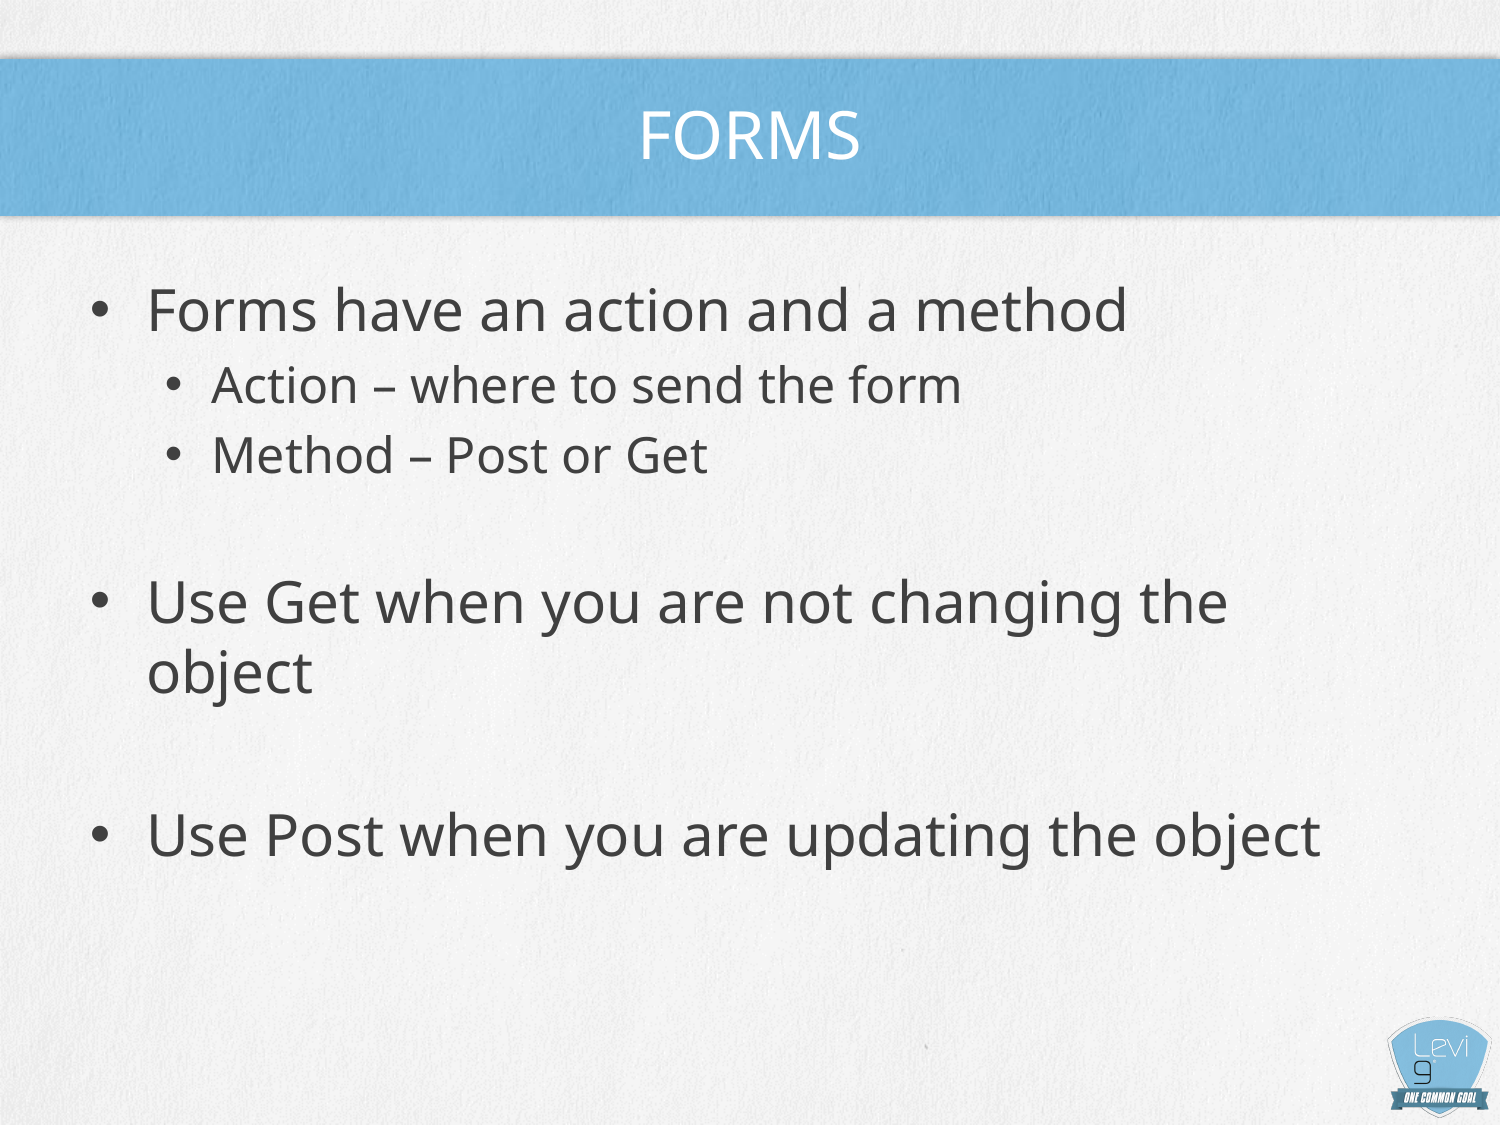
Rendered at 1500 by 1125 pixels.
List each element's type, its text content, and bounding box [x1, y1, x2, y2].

title Forms [0, 59, 1500, 216]
picture [1386, 1013, 1493, 1120]
list Forms have an action and a method Action – where to send the form Method – Post or Get Use Get when you are not changing the object Use Post when you are updating the object [75, 265, 1425, 1004]
